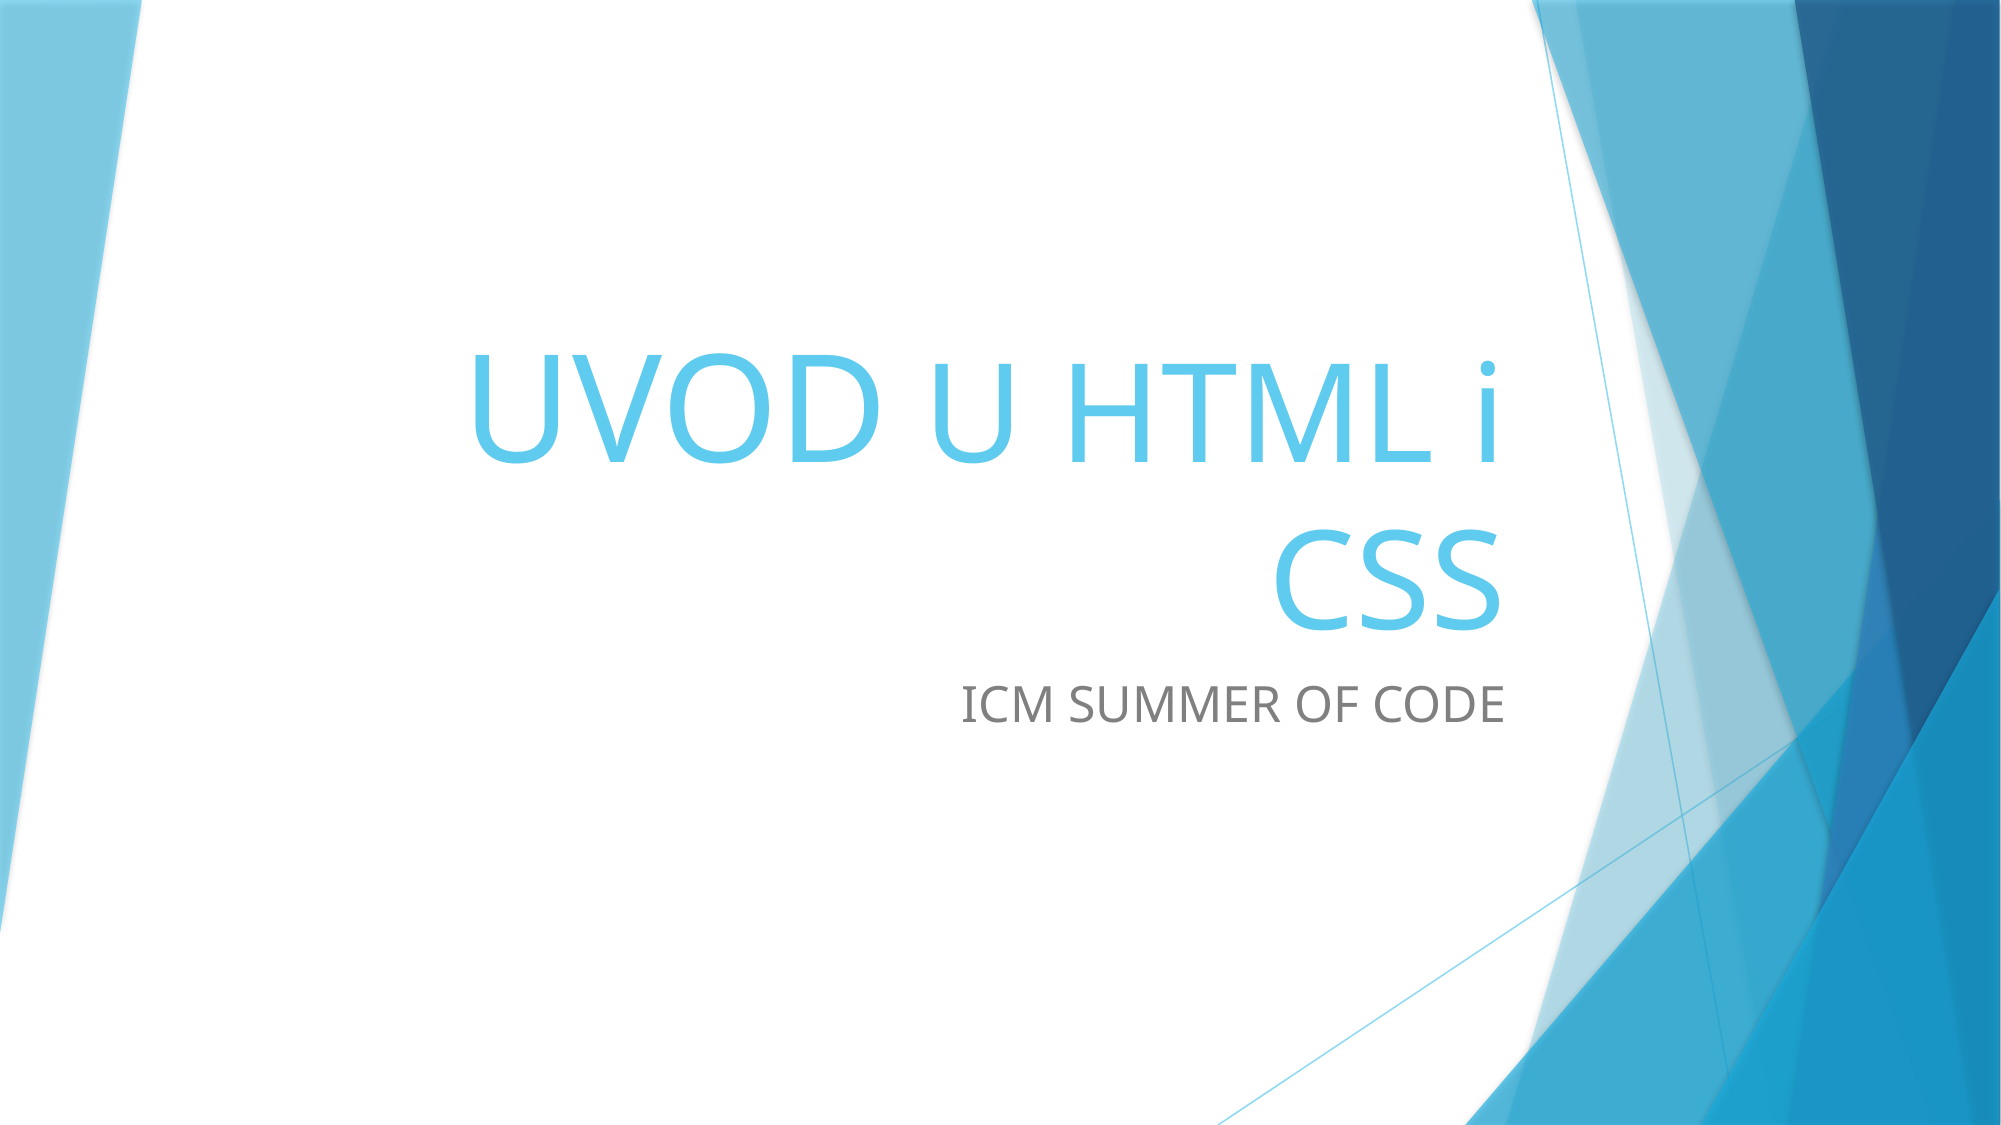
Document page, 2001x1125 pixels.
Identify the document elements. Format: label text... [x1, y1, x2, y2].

title UVOD U HTML i CSS [247, 394, 1522, 664]
subtitle ICM SUMMER OF CODE [247, 664, 1522, 845]
